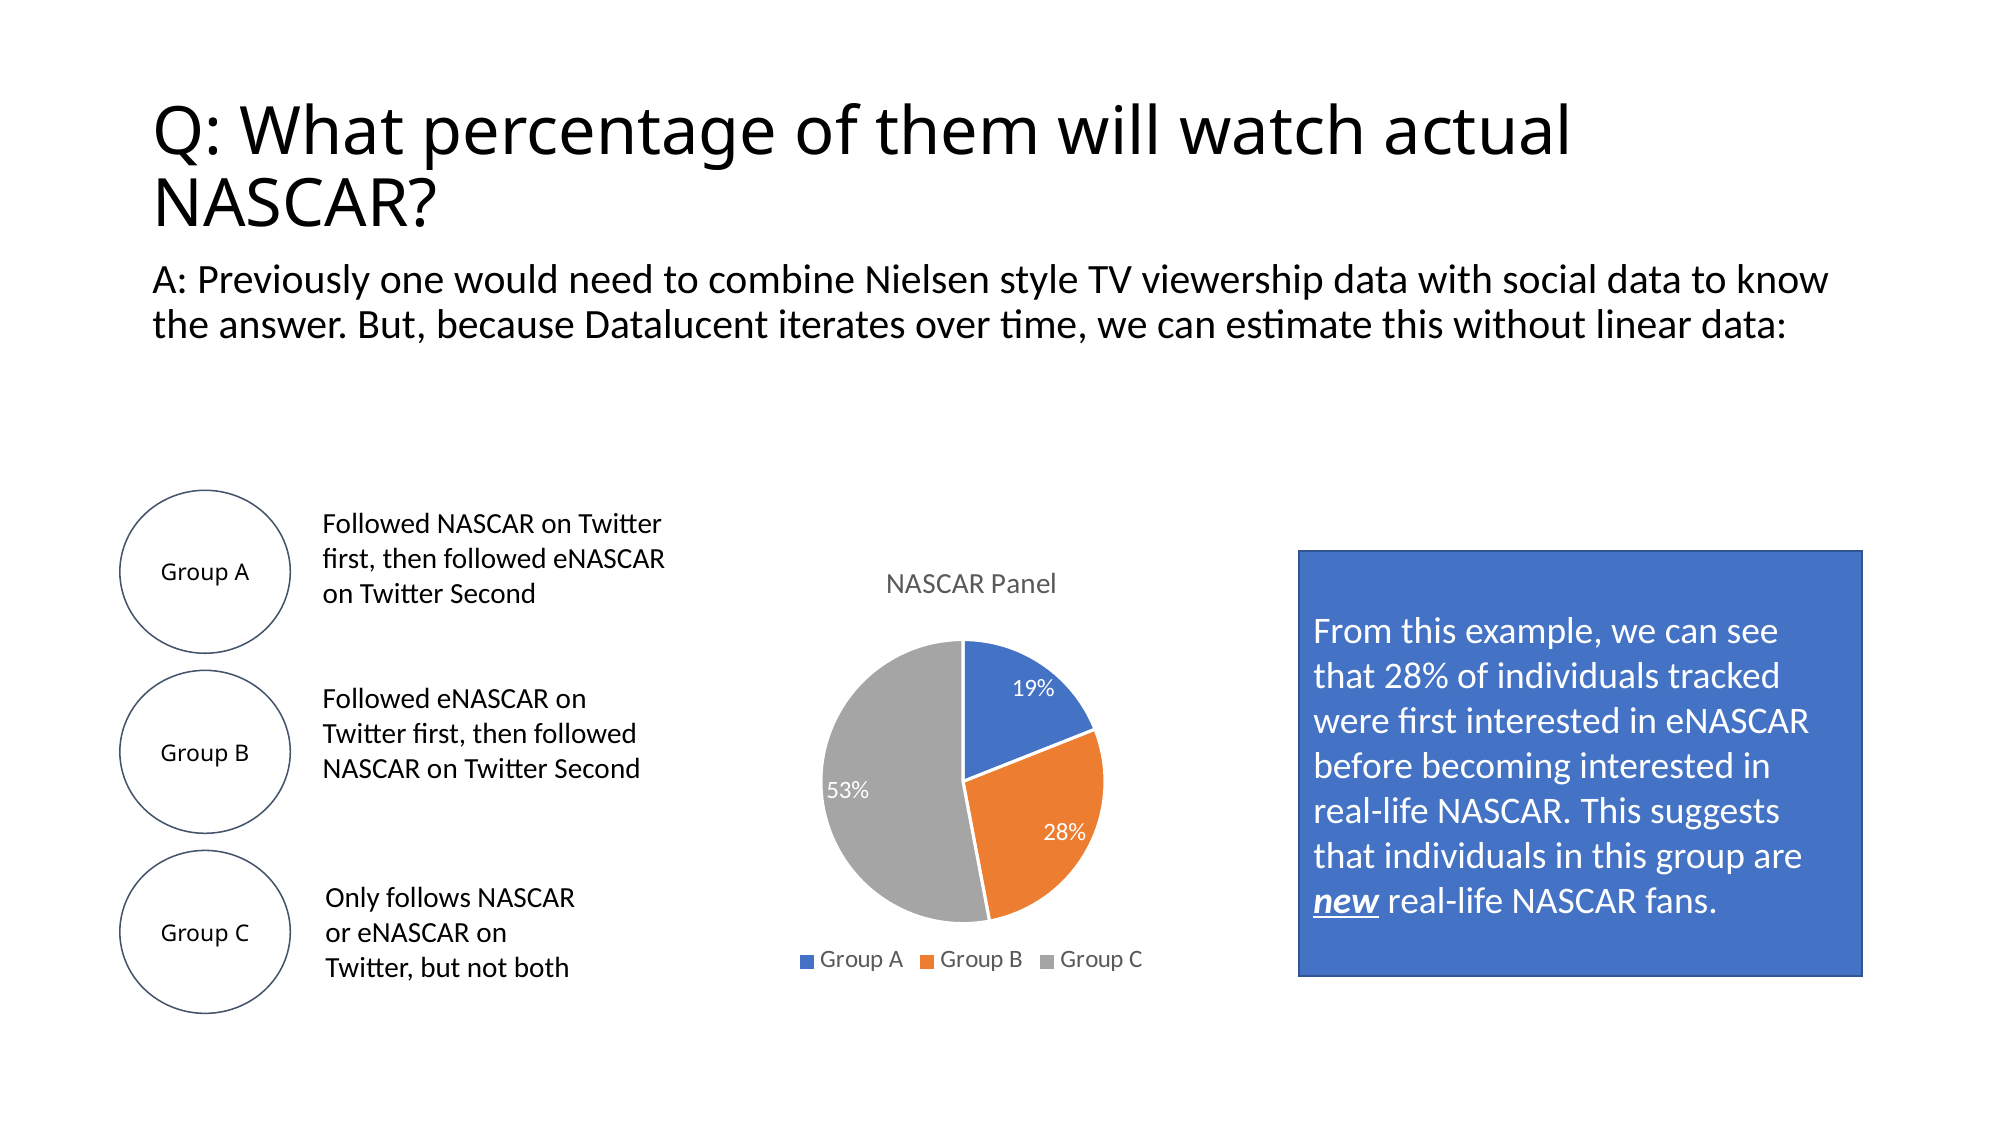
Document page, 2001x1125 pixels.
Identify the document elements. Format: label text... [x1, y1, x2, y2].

text_box From this example, we can see that 28% of individuals tracked were first interested in eNASCAR before becoming interested in real-life NASCAR. This suggests that individuals in this group are new real-life NASCAR fans. [1298, 550, 1863, 977]
text_box Group C [119, 850, 291, 1014]
text_box Only follows NASCAR or eNASCAR on Twitter, but not both [310, 871, 614, 991]
text_box Followed NASCAR on Twitter first, then followed eNASCAR on Twitter Second [308, 497, 684, 617]
text_box Followed eNASCAR on Twitter first, then followed NASCAR on Twitter Second [308, 672, 684, 793]
text_box Group B [119, 670, 291, 834]
title Q: What percentage of them will watch actual NASCAR? [137, 59, 1863, 250]
list A: Previously one would need to combine Nielsen style TV viewership data with social data to know the answer. But, because Datalucent iterates over time, we can estimate this without linear data: [137, 250, 1863, 455]
chart [714, 546, 1229, 981]
text_box Group A [119, 490, 291, 654]
